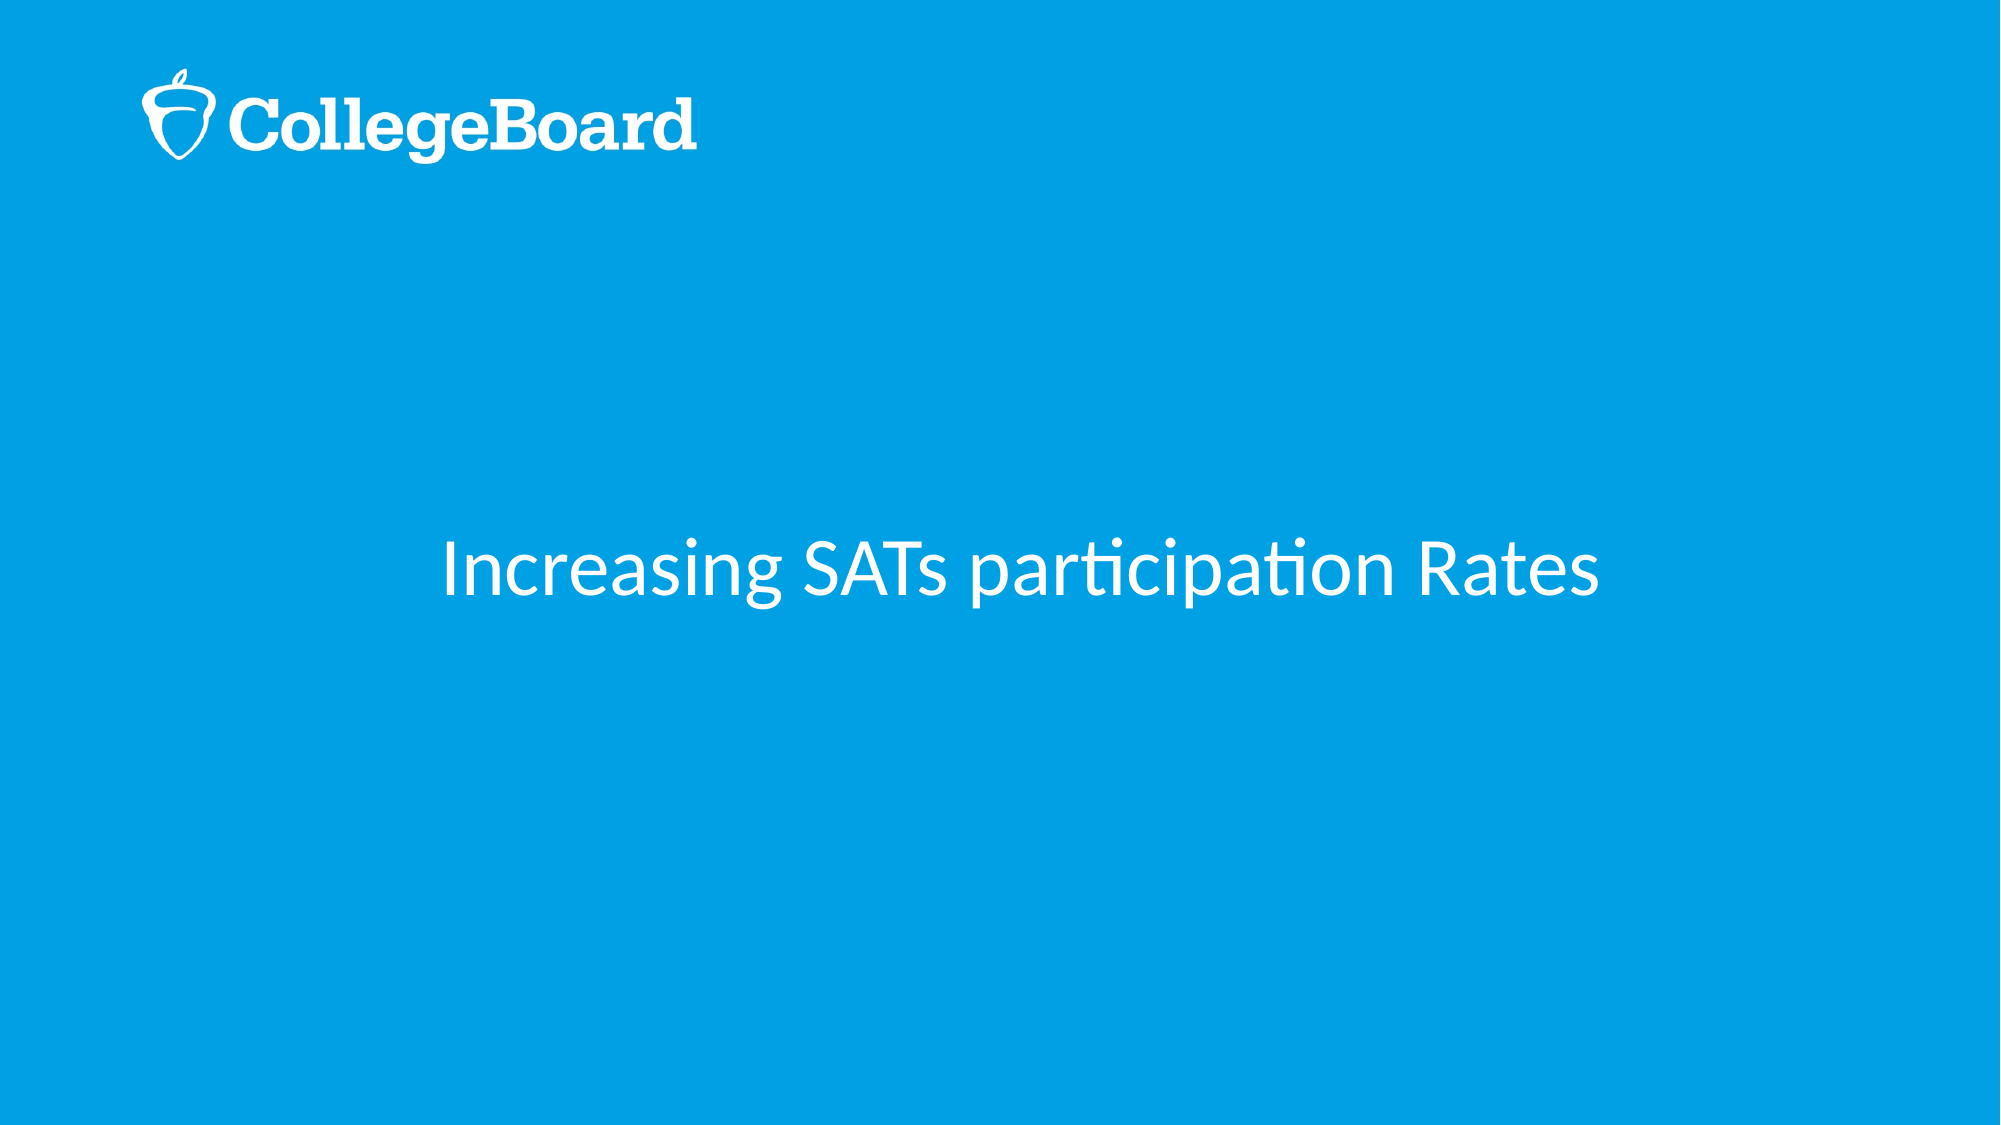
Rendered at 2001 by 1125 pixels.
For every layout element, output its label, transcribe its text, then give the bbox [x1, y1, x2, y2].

picture [366, 112, 403, 151]
picture [142, 69, 216, 160]
picture [344, 98, 365, 150]
picture [452, 112, 488, 151]
picture [230, 98, 278, 151]
picture [580, 112, 619, 151]
picture [321, 98, 341, 150]
picture [623, 112, 653, 150]
picture [281, 112, 320, 151]
picture [654, 98, 696, 150]
picture [407, 112, 450, 164]
text_box Increasing SATs participation Rates [397, 504, 1664, 620]
picture [491, 99, 577, 151]
